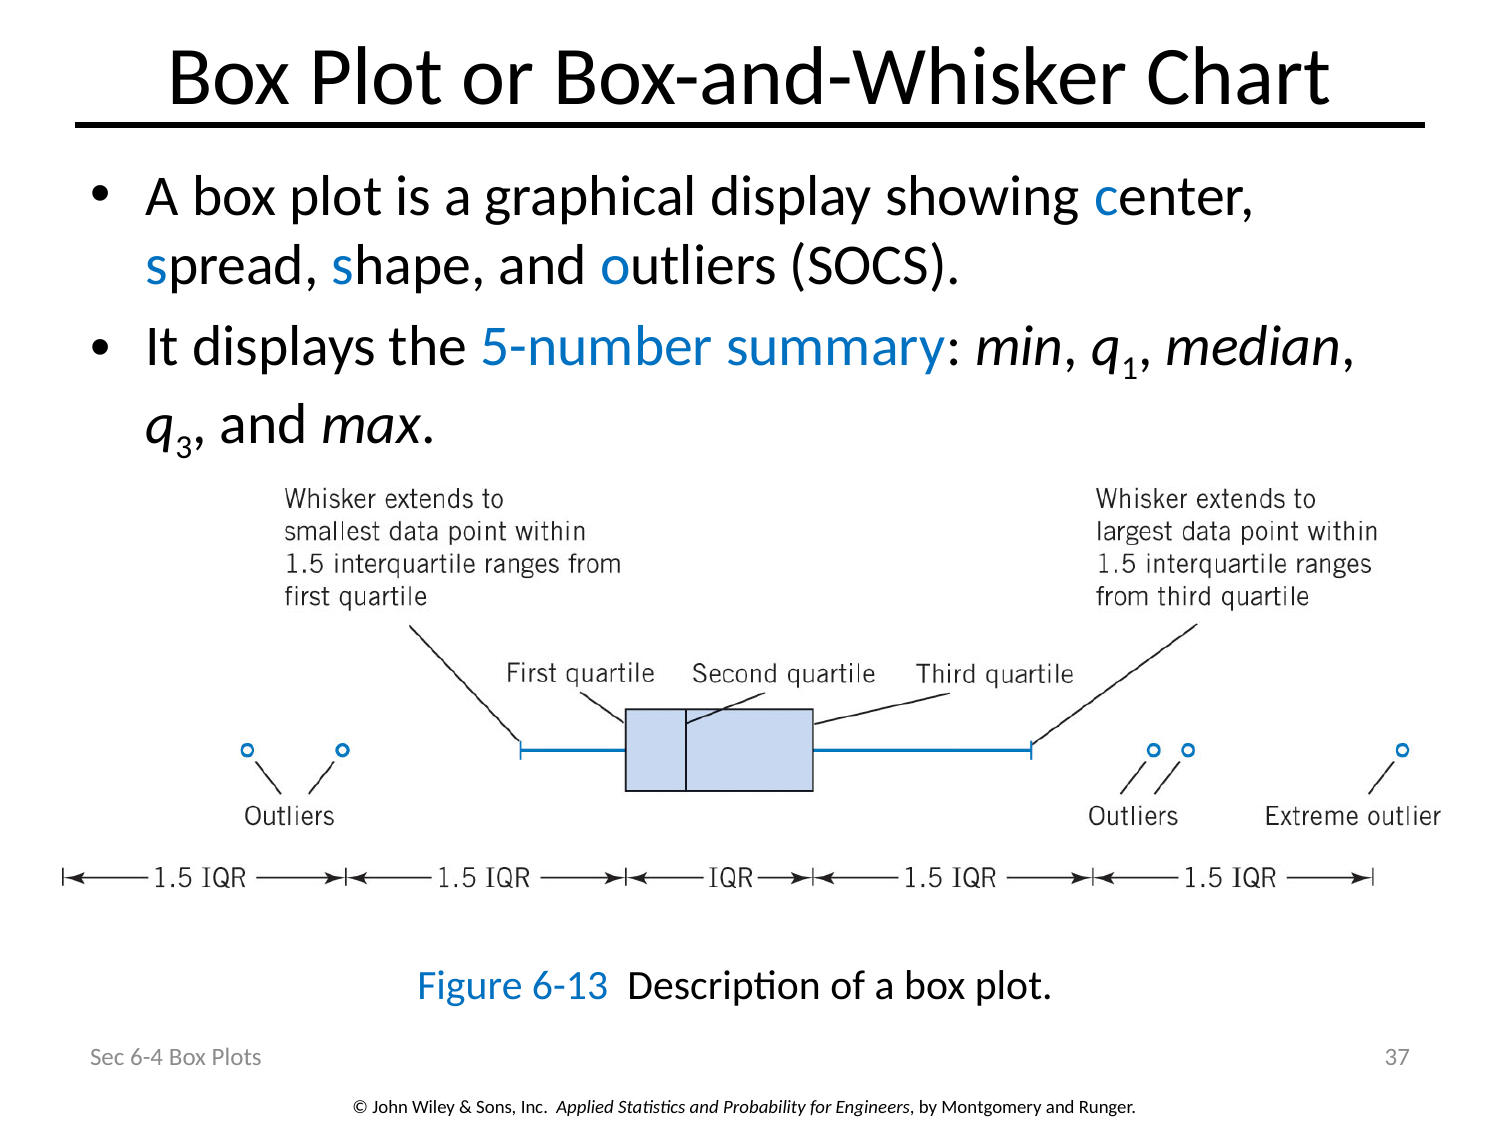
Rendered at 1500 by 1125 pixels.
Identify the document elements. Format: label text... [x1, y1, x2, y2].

footer Sec 6-4 Box Plots [75, 1025, 888, 1085]
text_box Figure 6-13 Description of a box plot. [402, 950, 1068, 1015]
slide_number 37 [1250, 1025, 1425, 1085]
picture [62, 487, 1441, 888]
title Box Plot or Box-and-Whisker Chart [75, 0, 1425, 143]
list A box plot is a graphical display showing center, spread, shape, and outliers (SOCS). It displays the 5-number summary: min, q1, median, q3, and max. [75, 149, 1425, 475]
